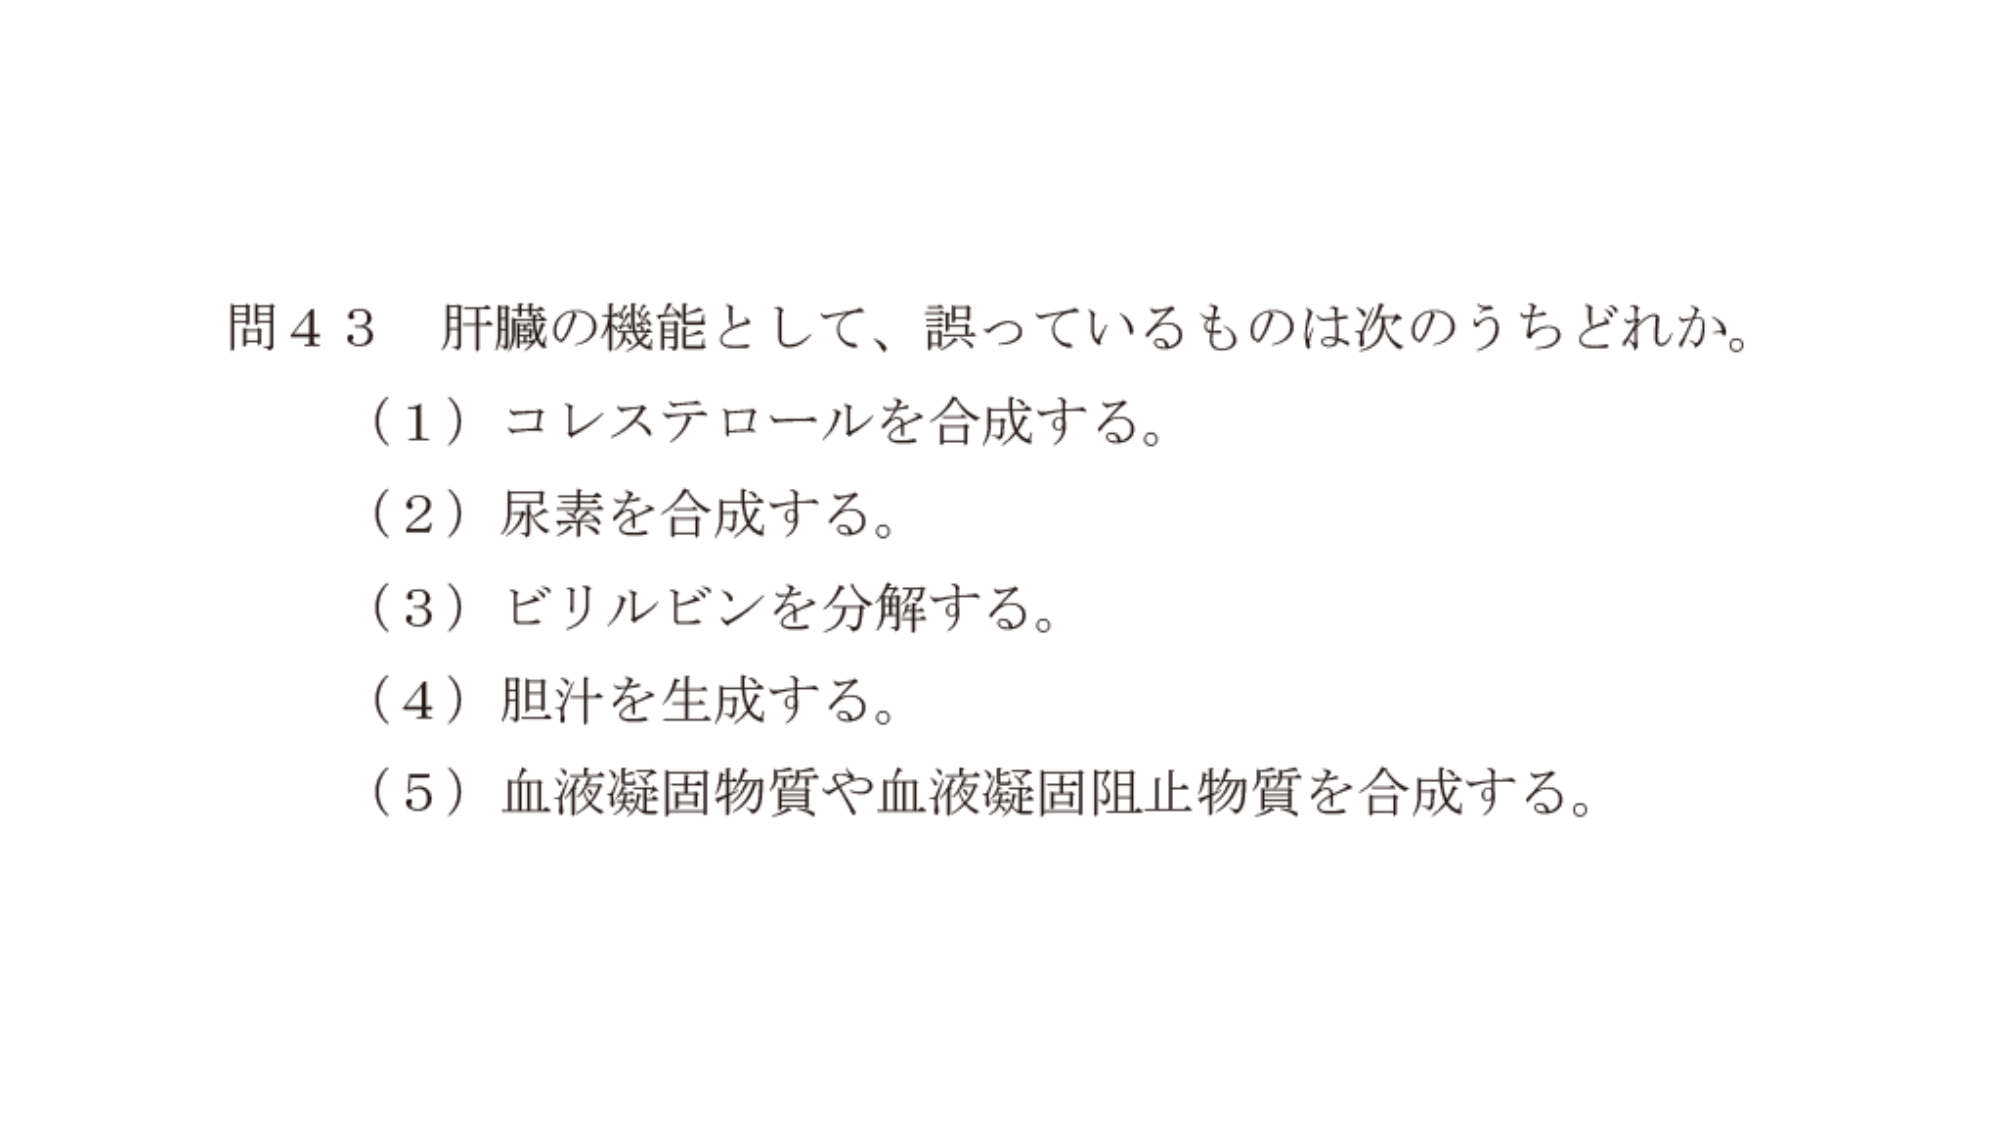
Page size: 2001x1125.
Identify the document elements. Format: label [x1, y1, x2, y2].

picture [215, 288, 1785, 837]
